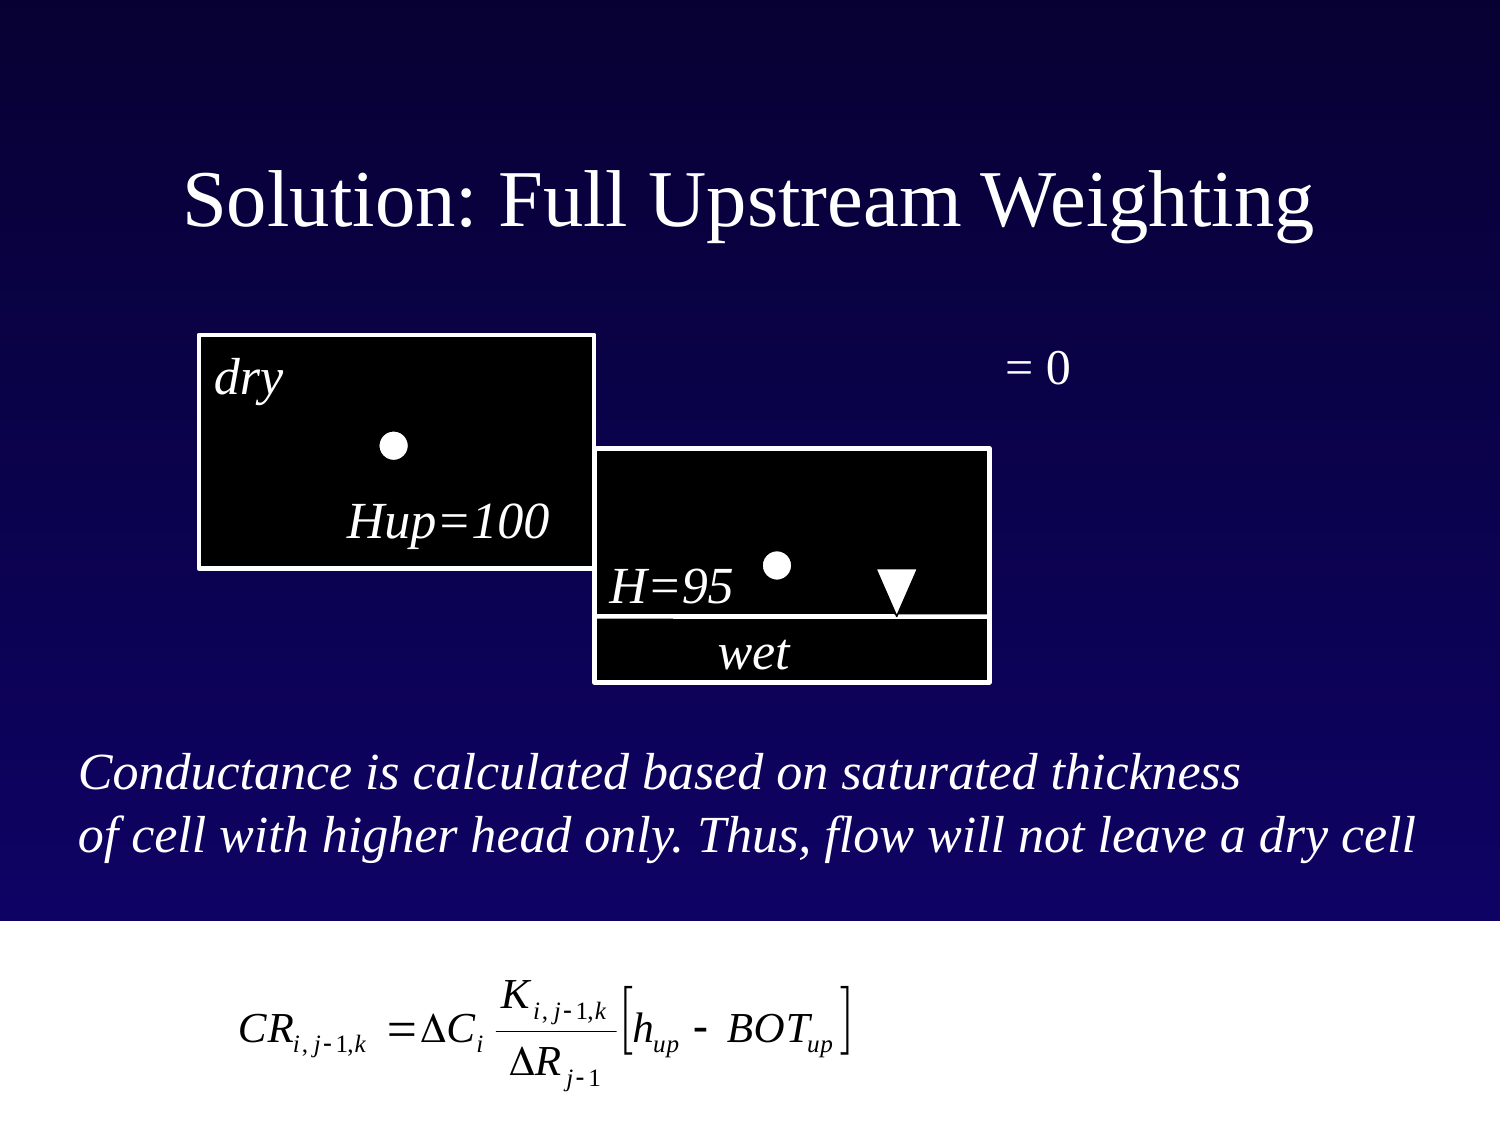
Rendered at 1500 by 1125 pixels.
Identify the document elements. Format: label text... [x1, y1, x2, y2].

text_box dry [198, 334, 595, 569]
text_box [875, 568, 918, 614]
title Solution: Full Upstream Weighting [112, 99, 1388, 288]
text_box [594, 623, 702, 683]
text_box [761, 550, 792, 581]
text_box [232, 967, 854, 1100]
text_box [0, 921, 1500, 1125]
text_box [805, 622, 990, 683]
text_box H=95 [594, 543, 749, 616]
text_box [594, 448, 990, 614]
text_box wet [749, 610, 805, 614]
text_box wet [702, 624, 805, 688]
text_box [378, 430, 409, 461]
text_box Conductance is calculated based on saturated thickness of cell with higher head only. Thus, flow will not leave a dry cell [63, 730, 1433, 870]
text_box Hup=100 [332, 478, 565, 556]
